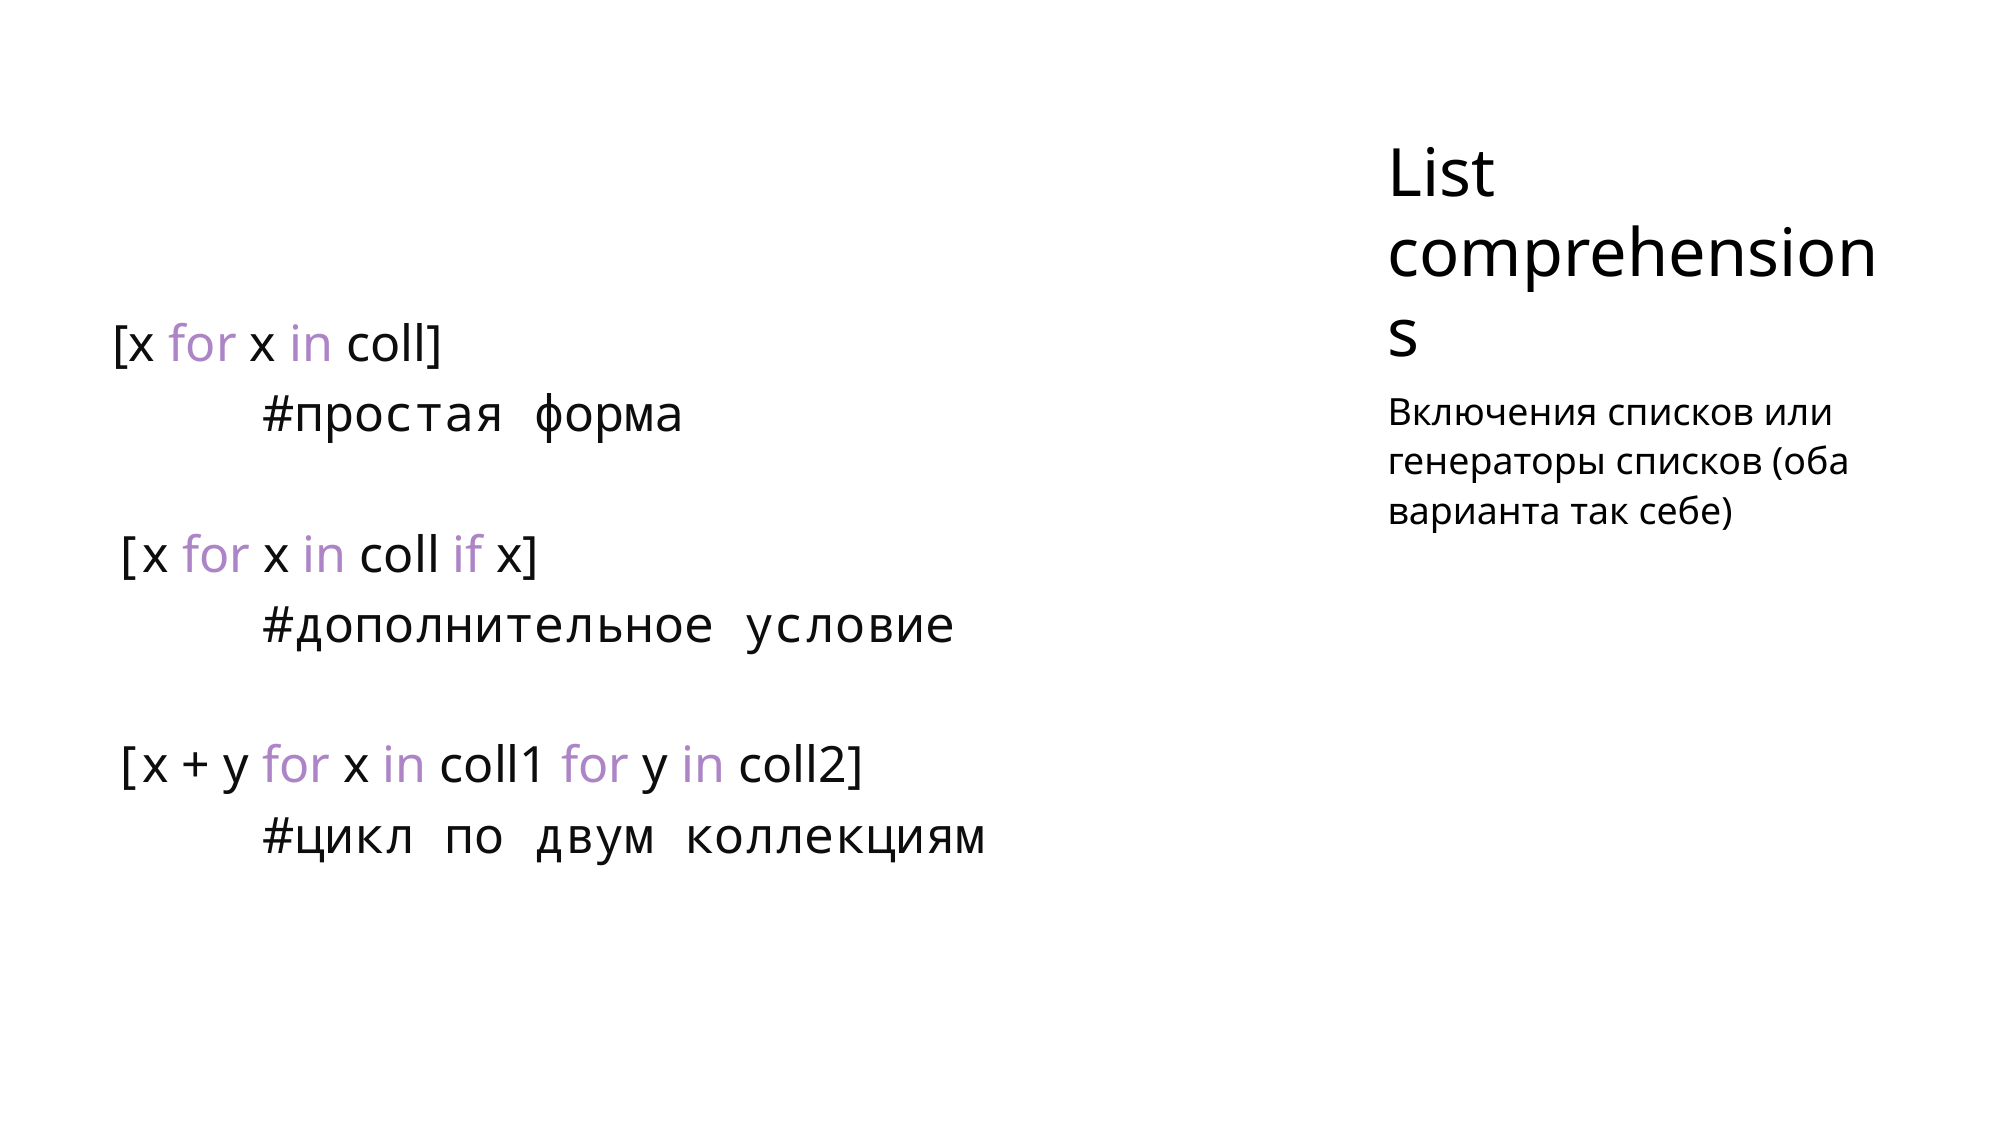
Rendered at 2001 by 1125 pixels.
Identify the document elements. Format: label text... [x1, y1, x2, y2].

list [x for x in coll] #простая форма [x for x in coll if x] #дополнительное условие [x + y for x in coll1 for y in coll2] #цикл по двум коллекциям [112, 99, 1238, 975]
title List comprehensions [1387, 99, 1907, 370]
list Включения списков или генераторы списков (оба варианта так себе) [1387, 383, 1907, 975]
